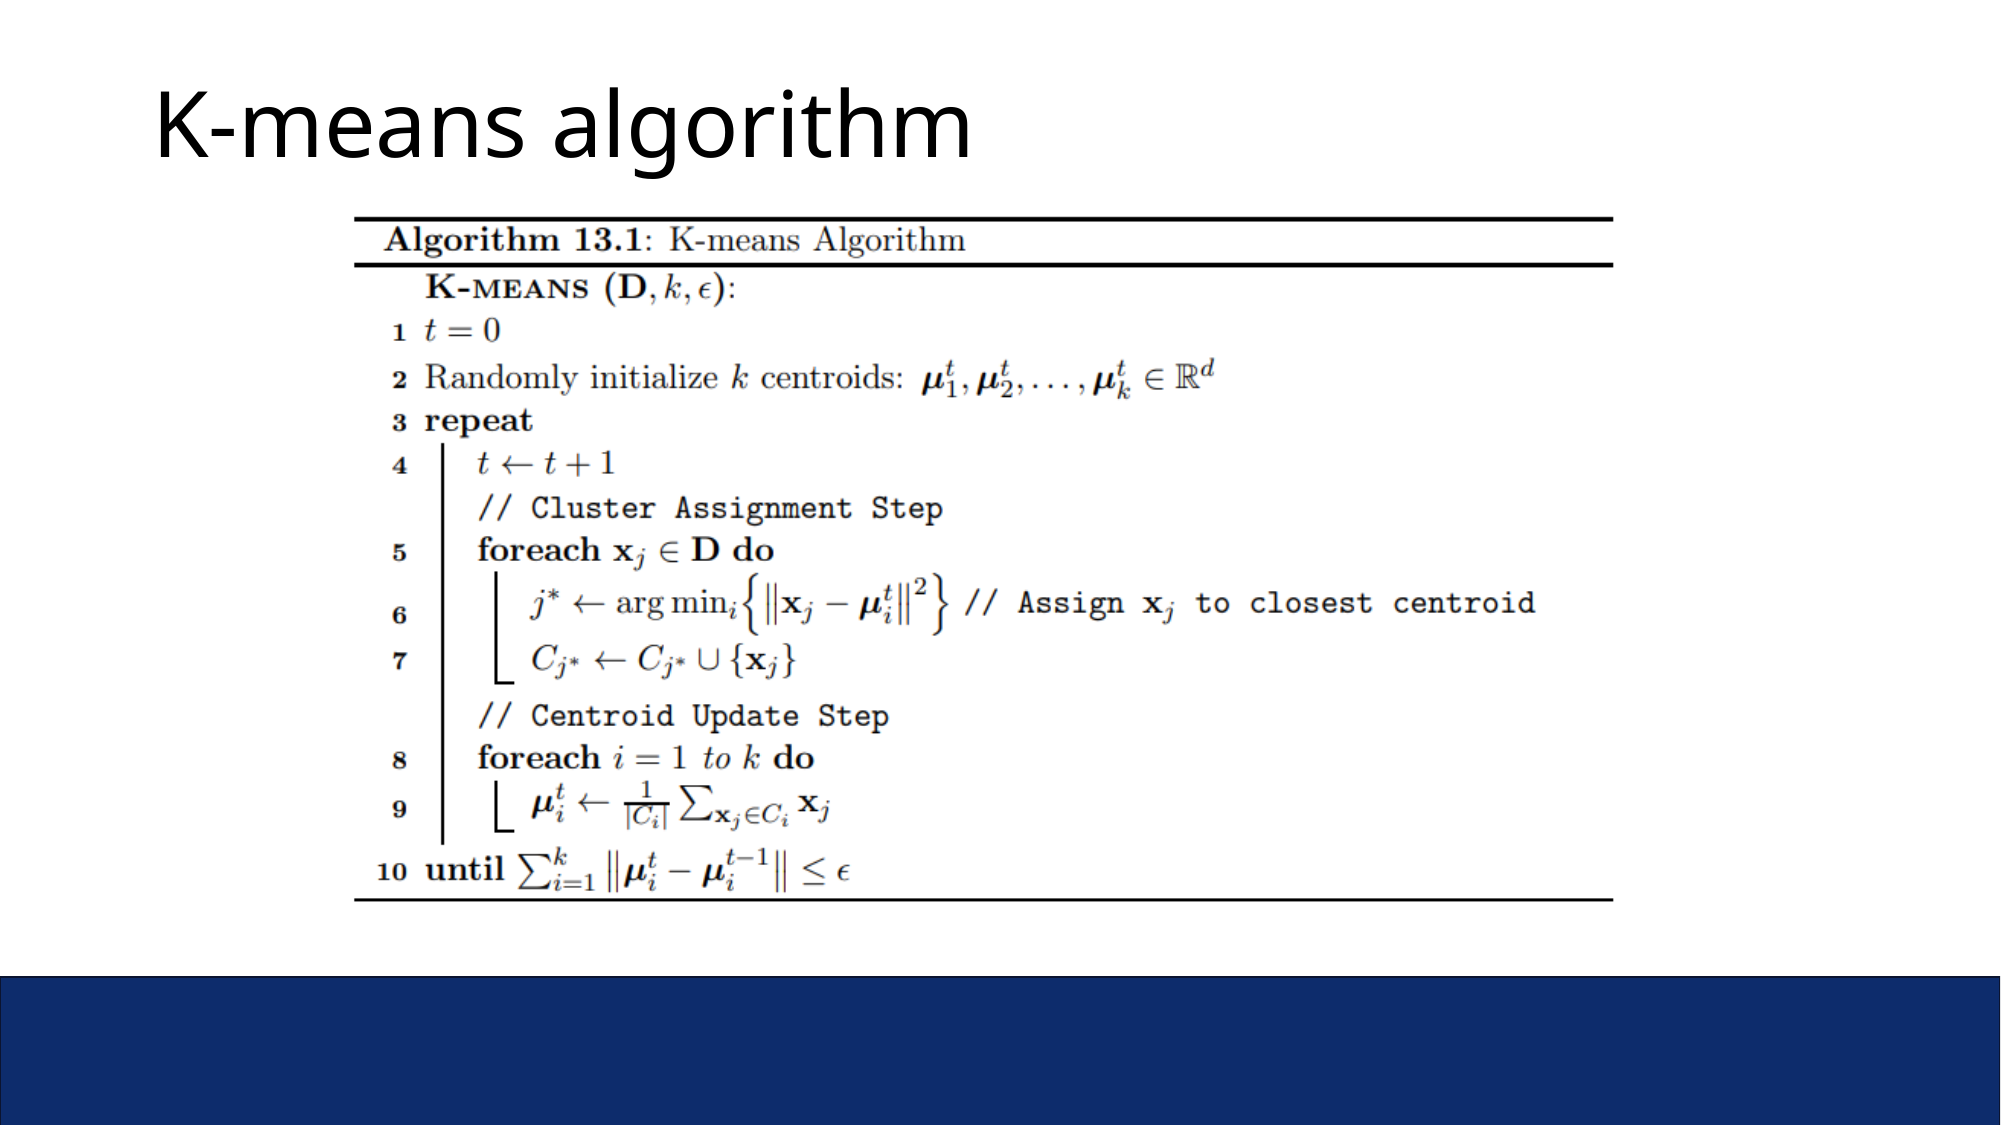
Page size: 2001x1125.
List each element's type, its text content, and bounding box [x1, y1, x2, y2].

title K-means algorithm [137, 59, 1863, 278]
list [324, 205, 1647, 920]
